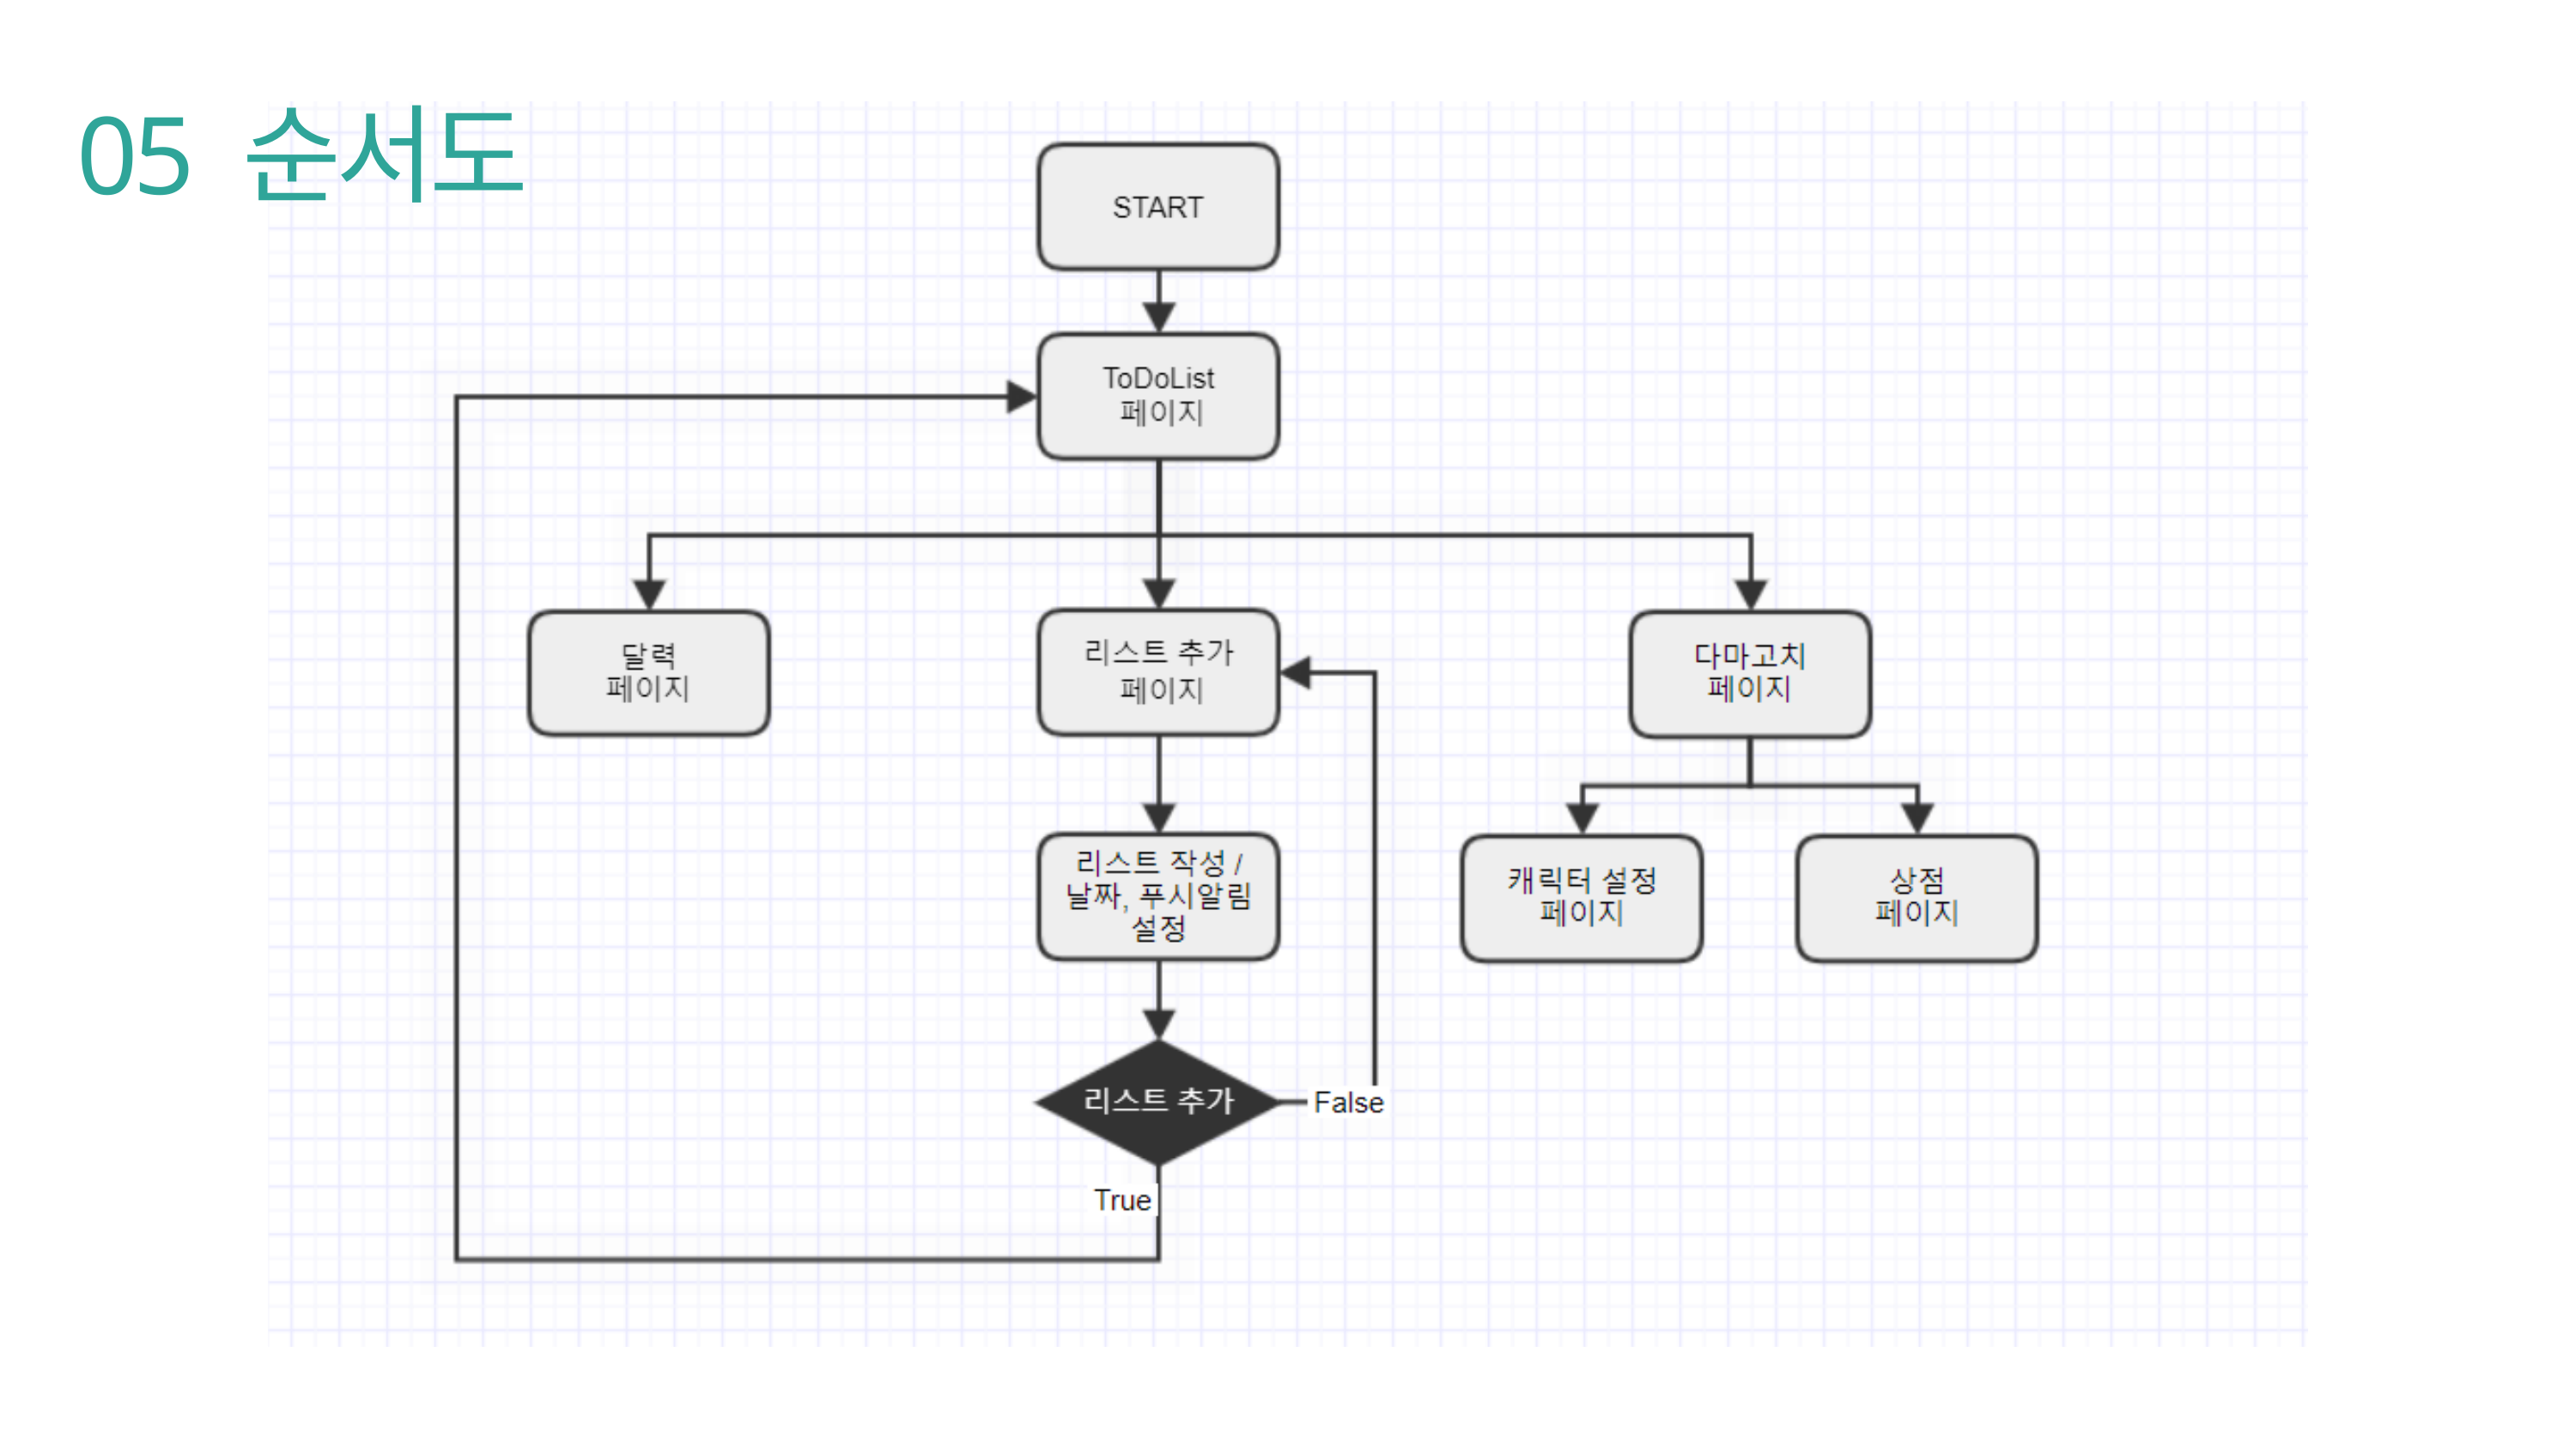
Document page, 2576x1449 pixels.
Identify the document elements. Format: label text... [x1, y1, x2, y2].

text_box 05 순서도 [64, 80, 949, 232]
picture [267, 101, 2309, 1347]
